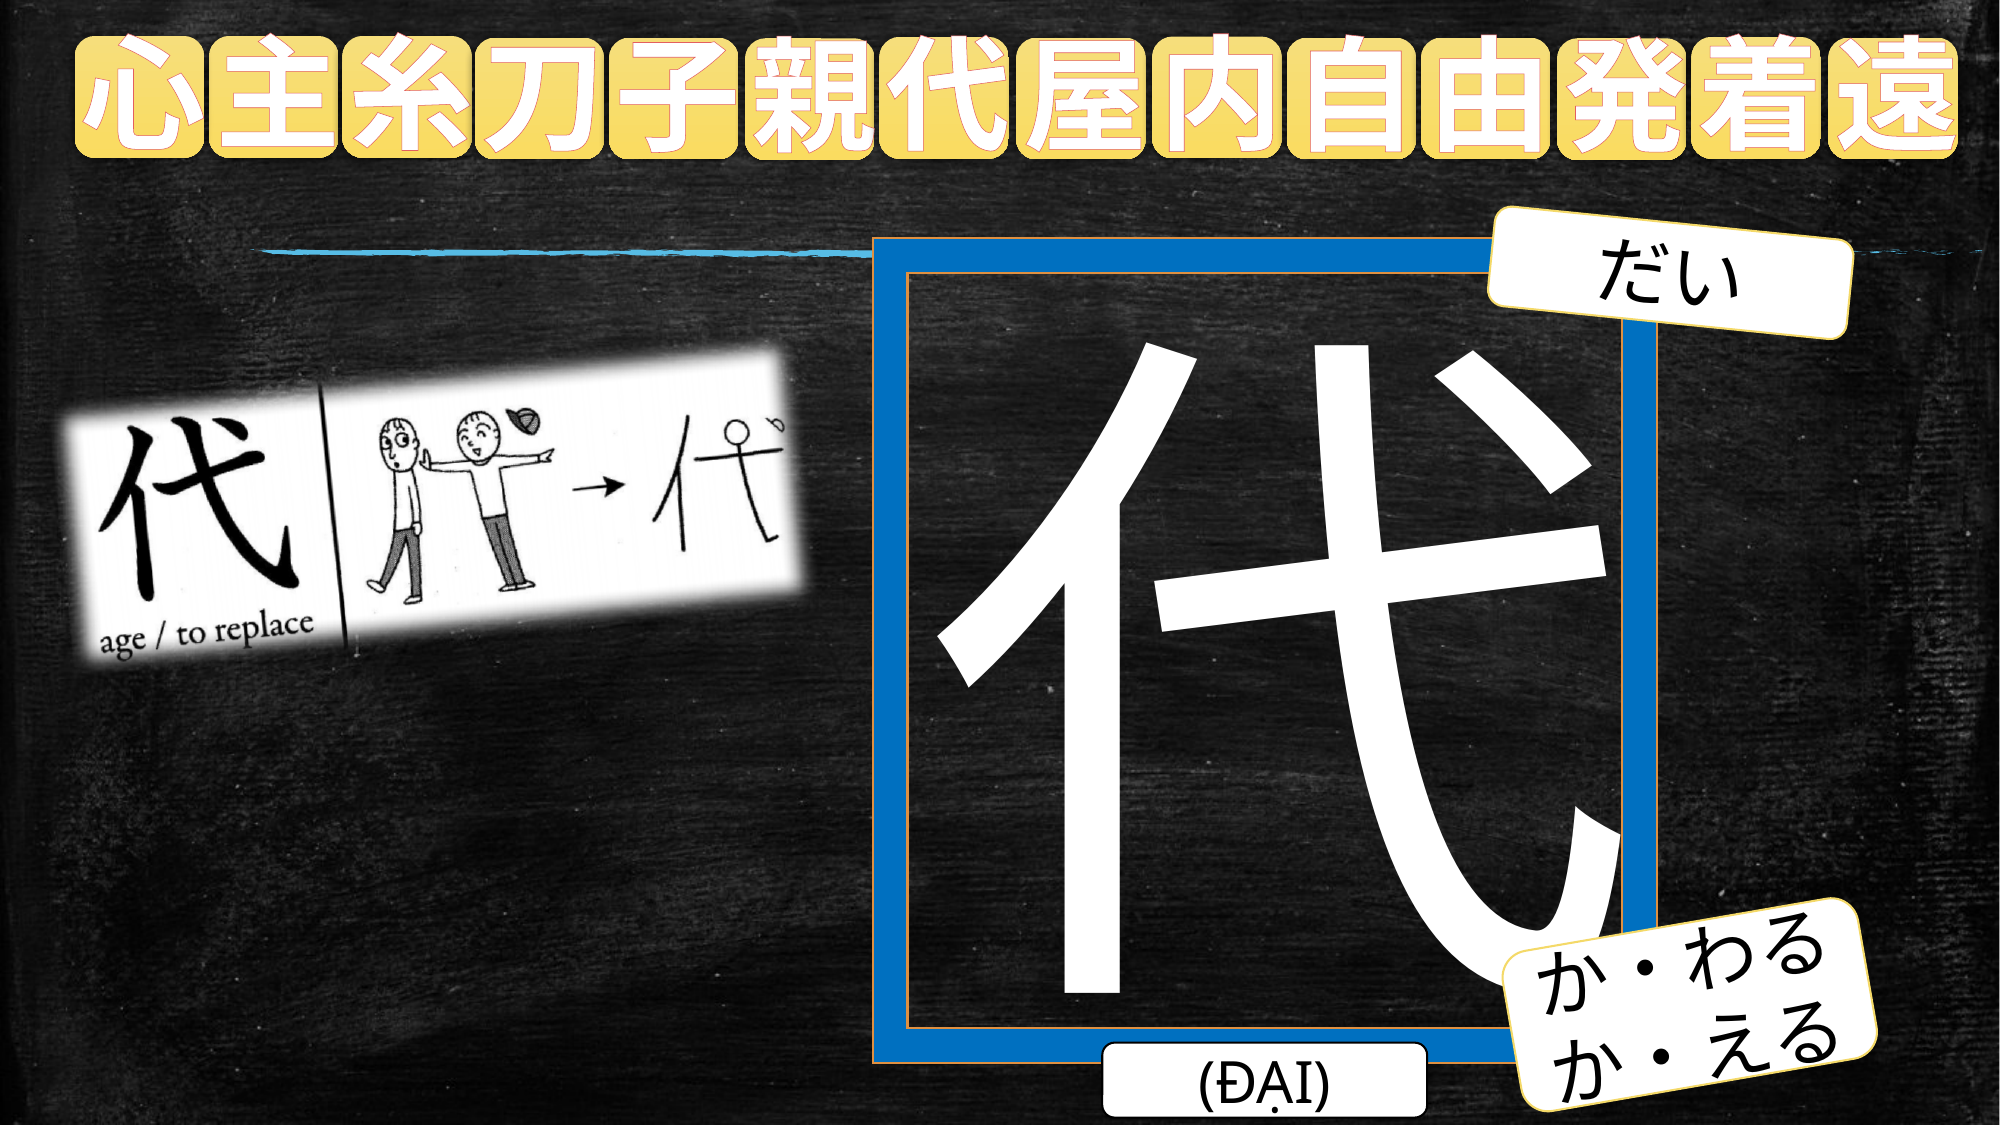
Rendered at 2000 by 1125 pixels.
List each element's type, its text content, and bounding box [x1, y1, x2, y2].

text_box 子 [608, 37, 738, 160]
text_box 主 [210, 35, 336, 158]
text_box 代 [1621, 320, 1658, 933]
text_box 遠 [1828, 37, 1958, 160]
text_box 着 [1691, 36, 1821, 159]
text_box 由 [1420, 37, 1550, 160]
text_box 親 [745, 38, 873, 161]
text_box 心 [74, 35, 205, 158]
text_box 代 [872, 237, 1515, 1064]
picture [55, 357, 810, 651]
text_box だい [1487, 205, 1855, 341]
text_box 屋 [1016, 37, 1145, 160]
text_box (ĐẠI) [1101, 1041, 1429, 1119]
text_box か・わる か・える [1501, 897, 1878, 1113]
text_box 糸 [342, 35, 470, 158]
text_box 刀 [474, 37, 603, 160]
text_box 代 [879, 36, 1009, 159]
text_box 発 [1557, 38, 1685, 161]
text_box 自 [1286, 37, 1415, 160]
text_box 内 [1152, 36, 1281, 159]
